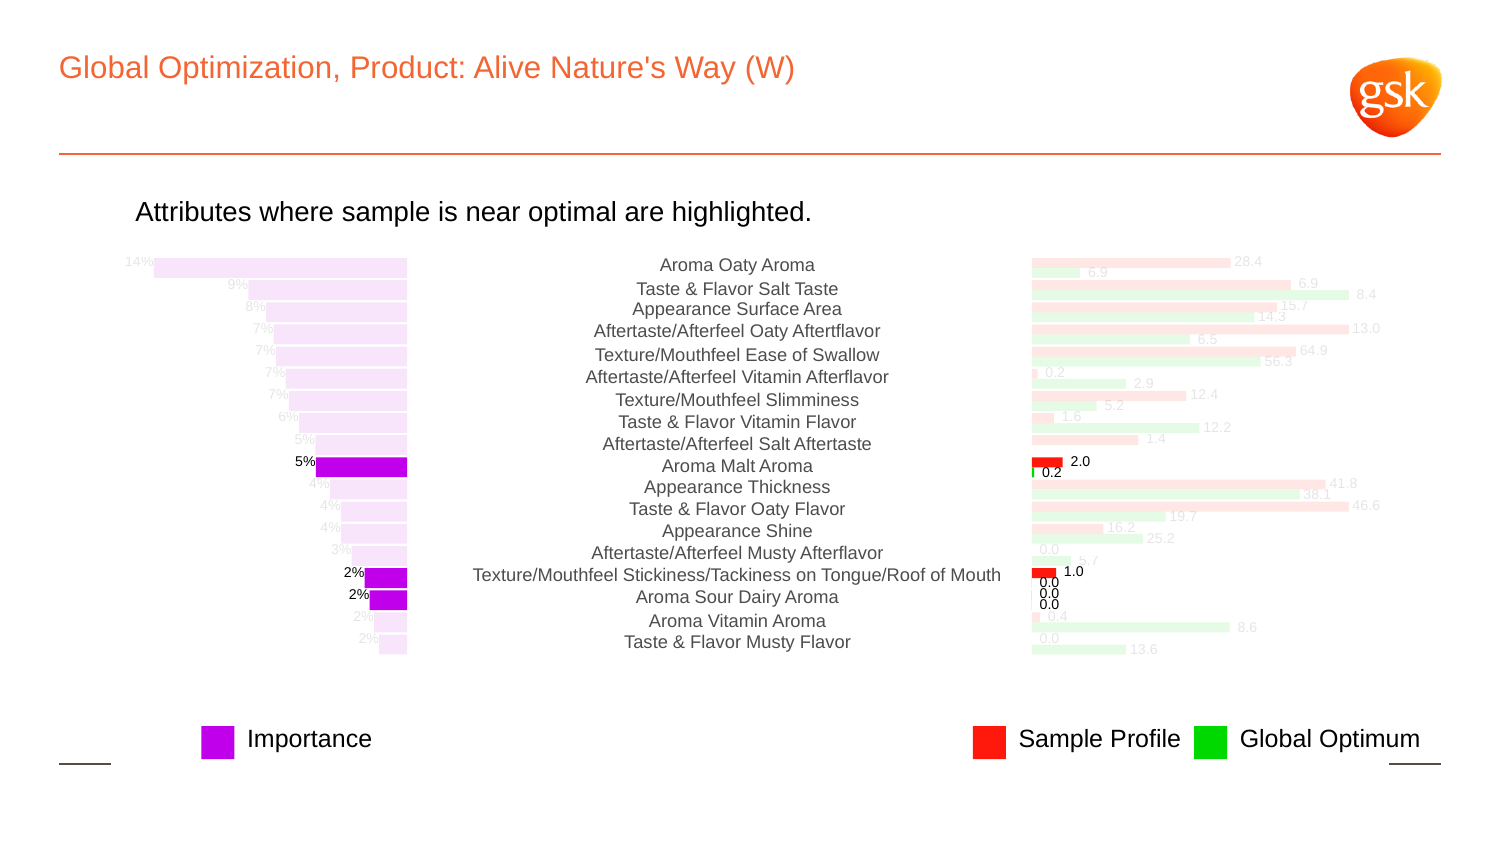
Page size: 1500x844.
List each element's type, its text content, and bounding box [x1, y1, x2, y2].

title Global Optimization, Product: Alive Nature's Way (W) [58, 47, 1302, 86]
picture [1333, 38, 1457, 157]
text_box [112, 194, 1388, 796]
